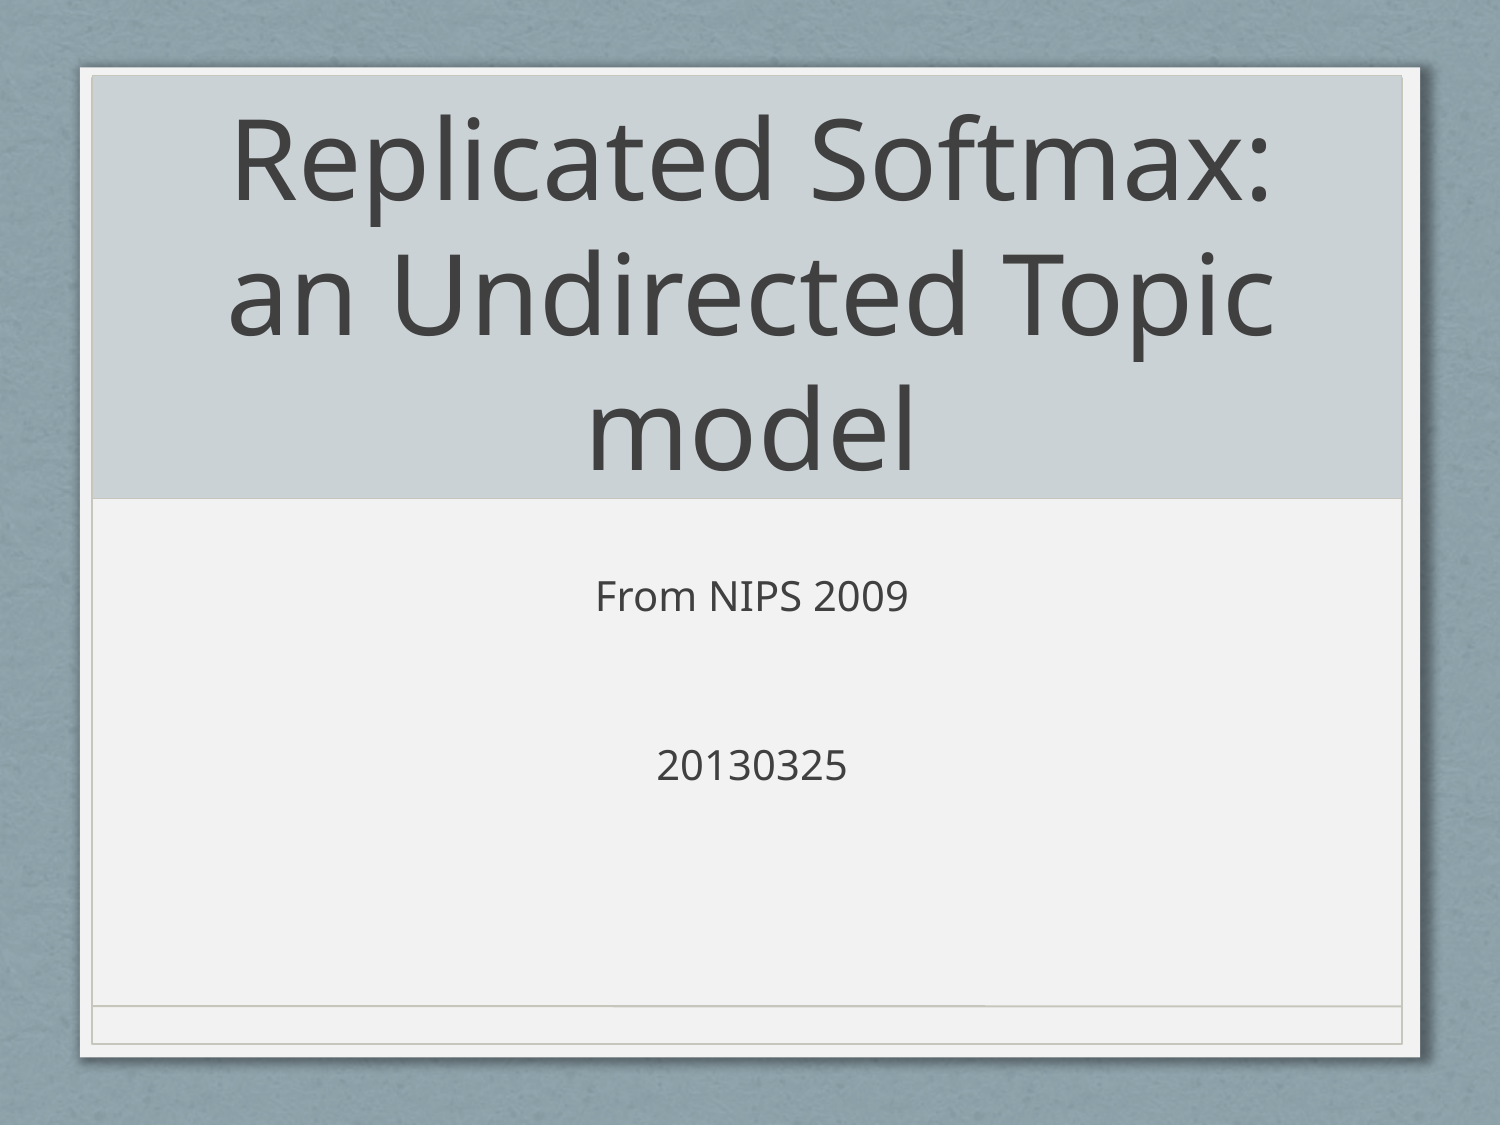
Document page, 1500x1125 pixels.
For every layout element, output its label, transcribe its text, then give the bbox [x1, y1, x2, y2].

title Replicated Softmax: an Undirected Topic model [150, 184, 1355, 500]
subtitle From NIPS 2009 20130325 [150, 562, 1355, 850]
